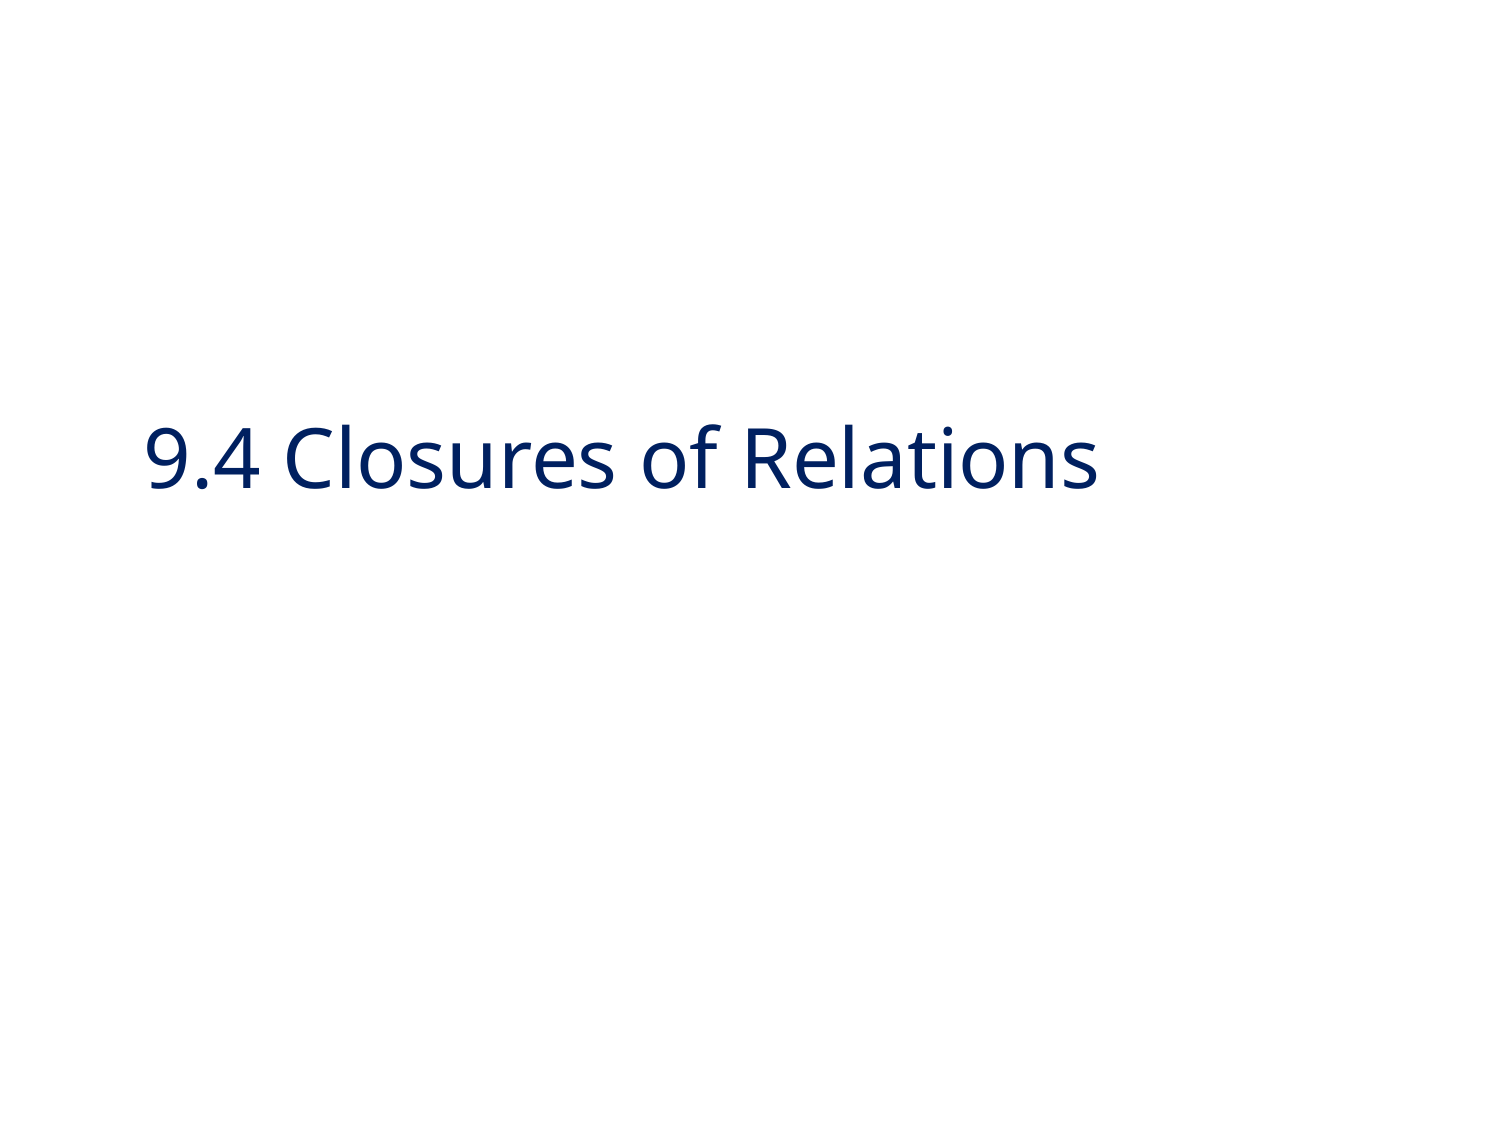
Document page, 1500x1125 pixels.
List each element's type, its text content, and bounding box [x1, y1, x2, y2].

title 9.4 Closures of Relations [128, 374, 1405, 513]
